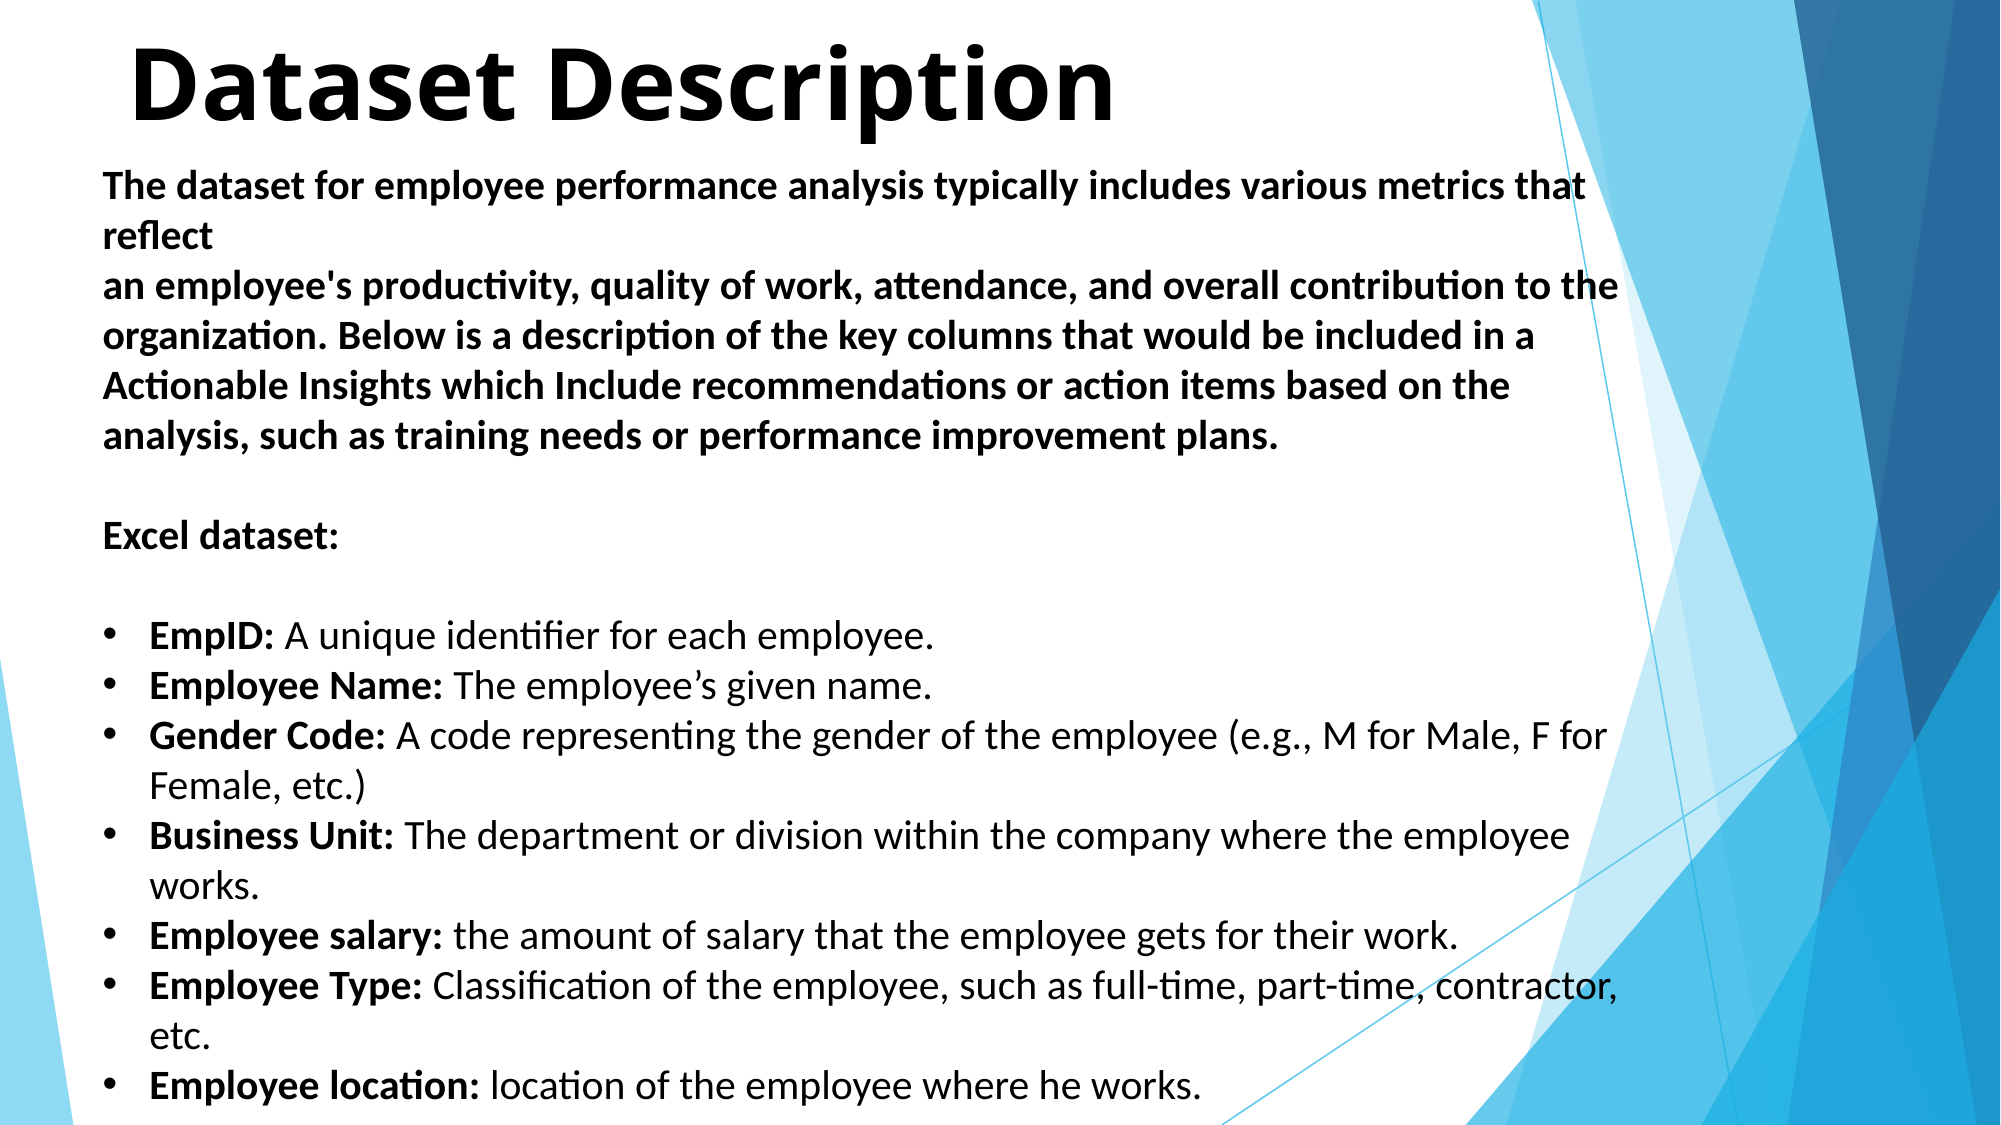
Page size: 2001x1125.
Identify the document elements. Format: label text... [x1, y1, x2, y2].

title Dataset Description [112, 11, 1866, 138]
text_box The dataset for employee performance analysis typically includes various metrics that reflect an employee's productivity, quality of work, attendance, and overall contribution to the organization. Below is a description of the key columns that would be included in a Actionable Insights which Include recommendations or action items based on the analysis, such as training needs or performance improvement plans. Excel dataset: EmpID: A unique identifier for each employee. Employee Name: The employee’s given name. Gender Code: A code representing the gender of the employee (e.g., M for Male, F for Female, etc.) Business Unit: The department or division within the company where the employee works. Employee salary: the amount of salary that the employee gets for their work. Employee Type: Classification of the employee, such as full-time, part-time, contractor, etc. Employee location: location of the employee where he works. [87, 149, 1656, 1056]
